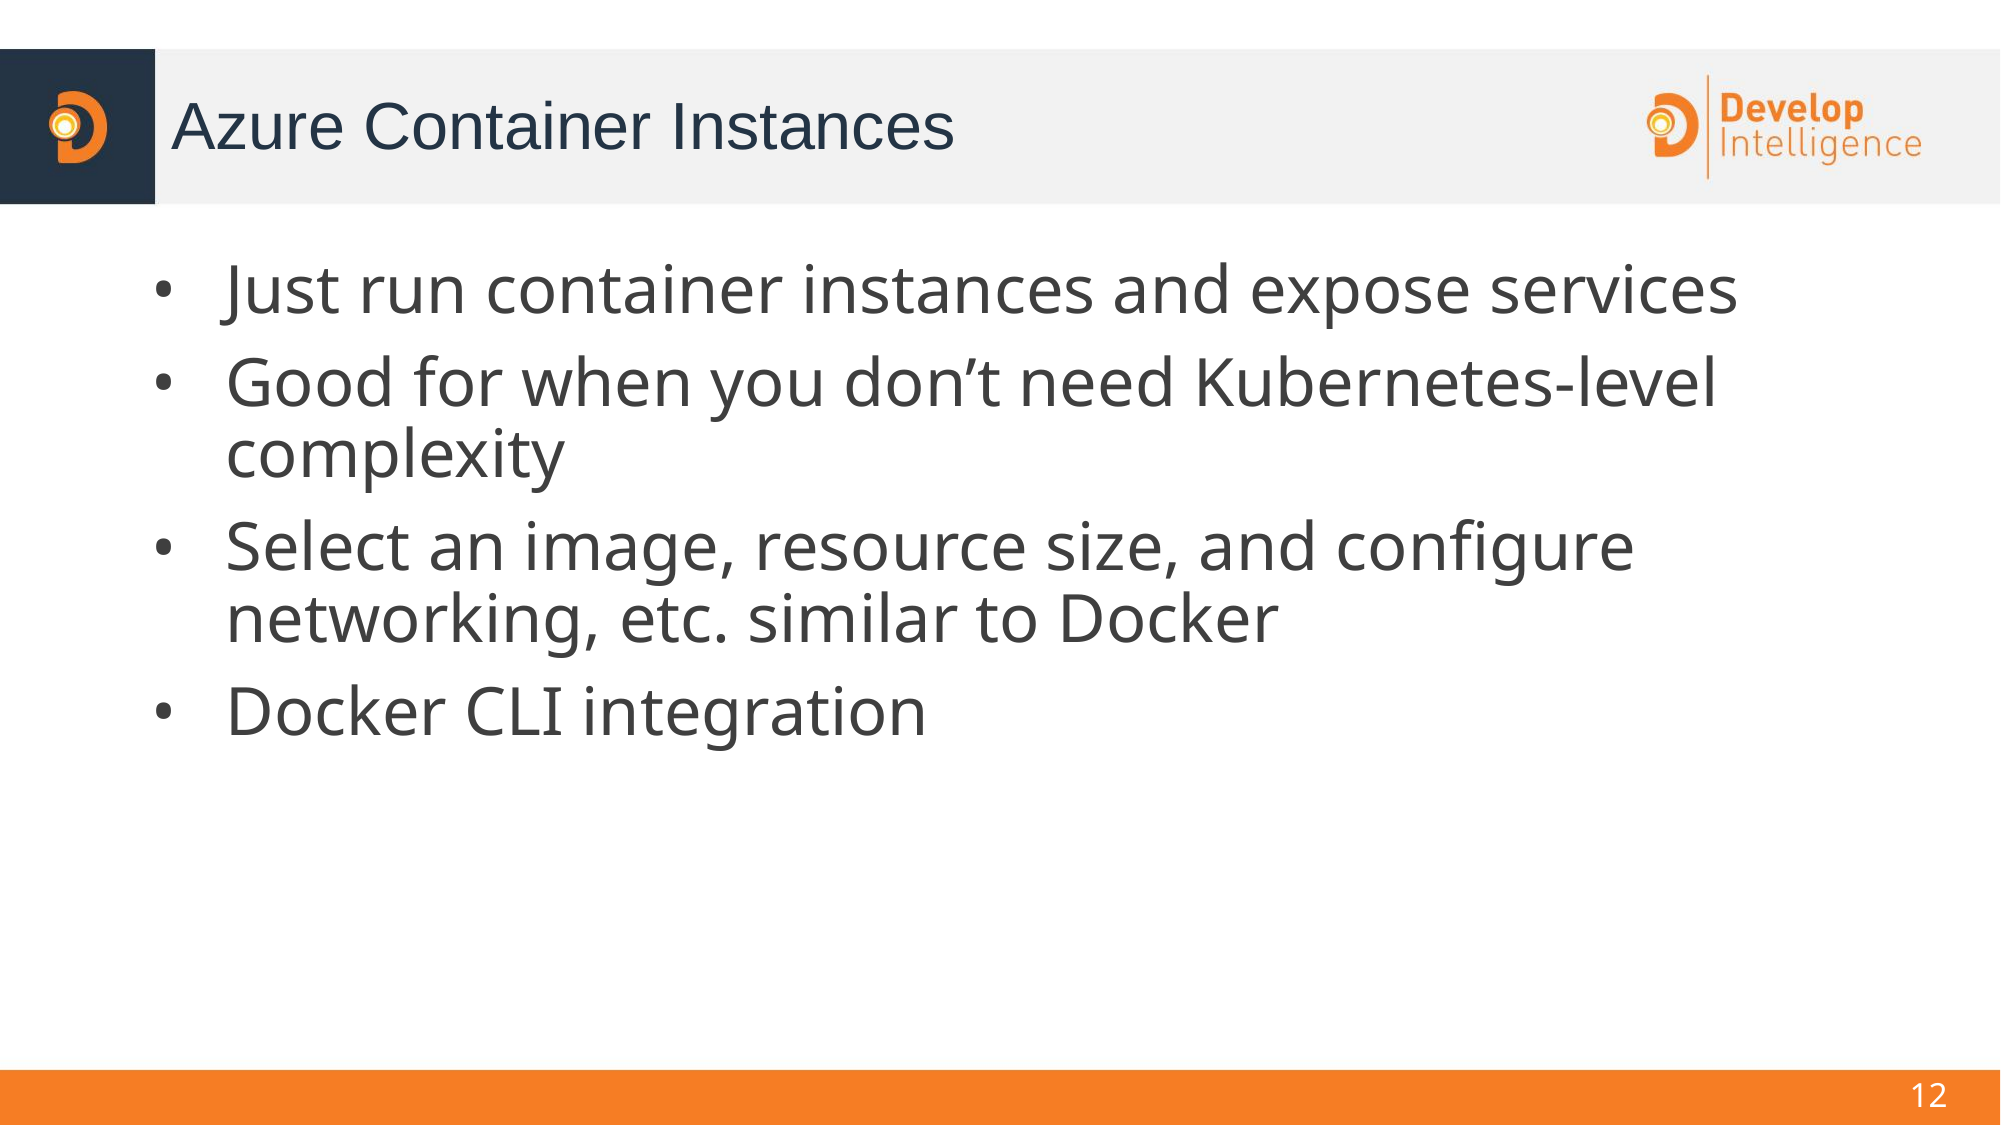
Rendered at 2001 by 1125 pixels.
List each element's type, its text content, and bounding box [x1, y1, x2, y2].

text_box Azure Container Instances [156, 53, 1999, 202]
picture [0, 0, 2001, 1125]
text_box <number> [1860, 1072, 1997, 1122]
text_box Just run container instances and expose services Good for when you don’t need Kubernetes-level complexity Select an image, resource size, and configure networking, etc. similar to Docker Docker CLI integration [135, 248, 1861, 1016]
